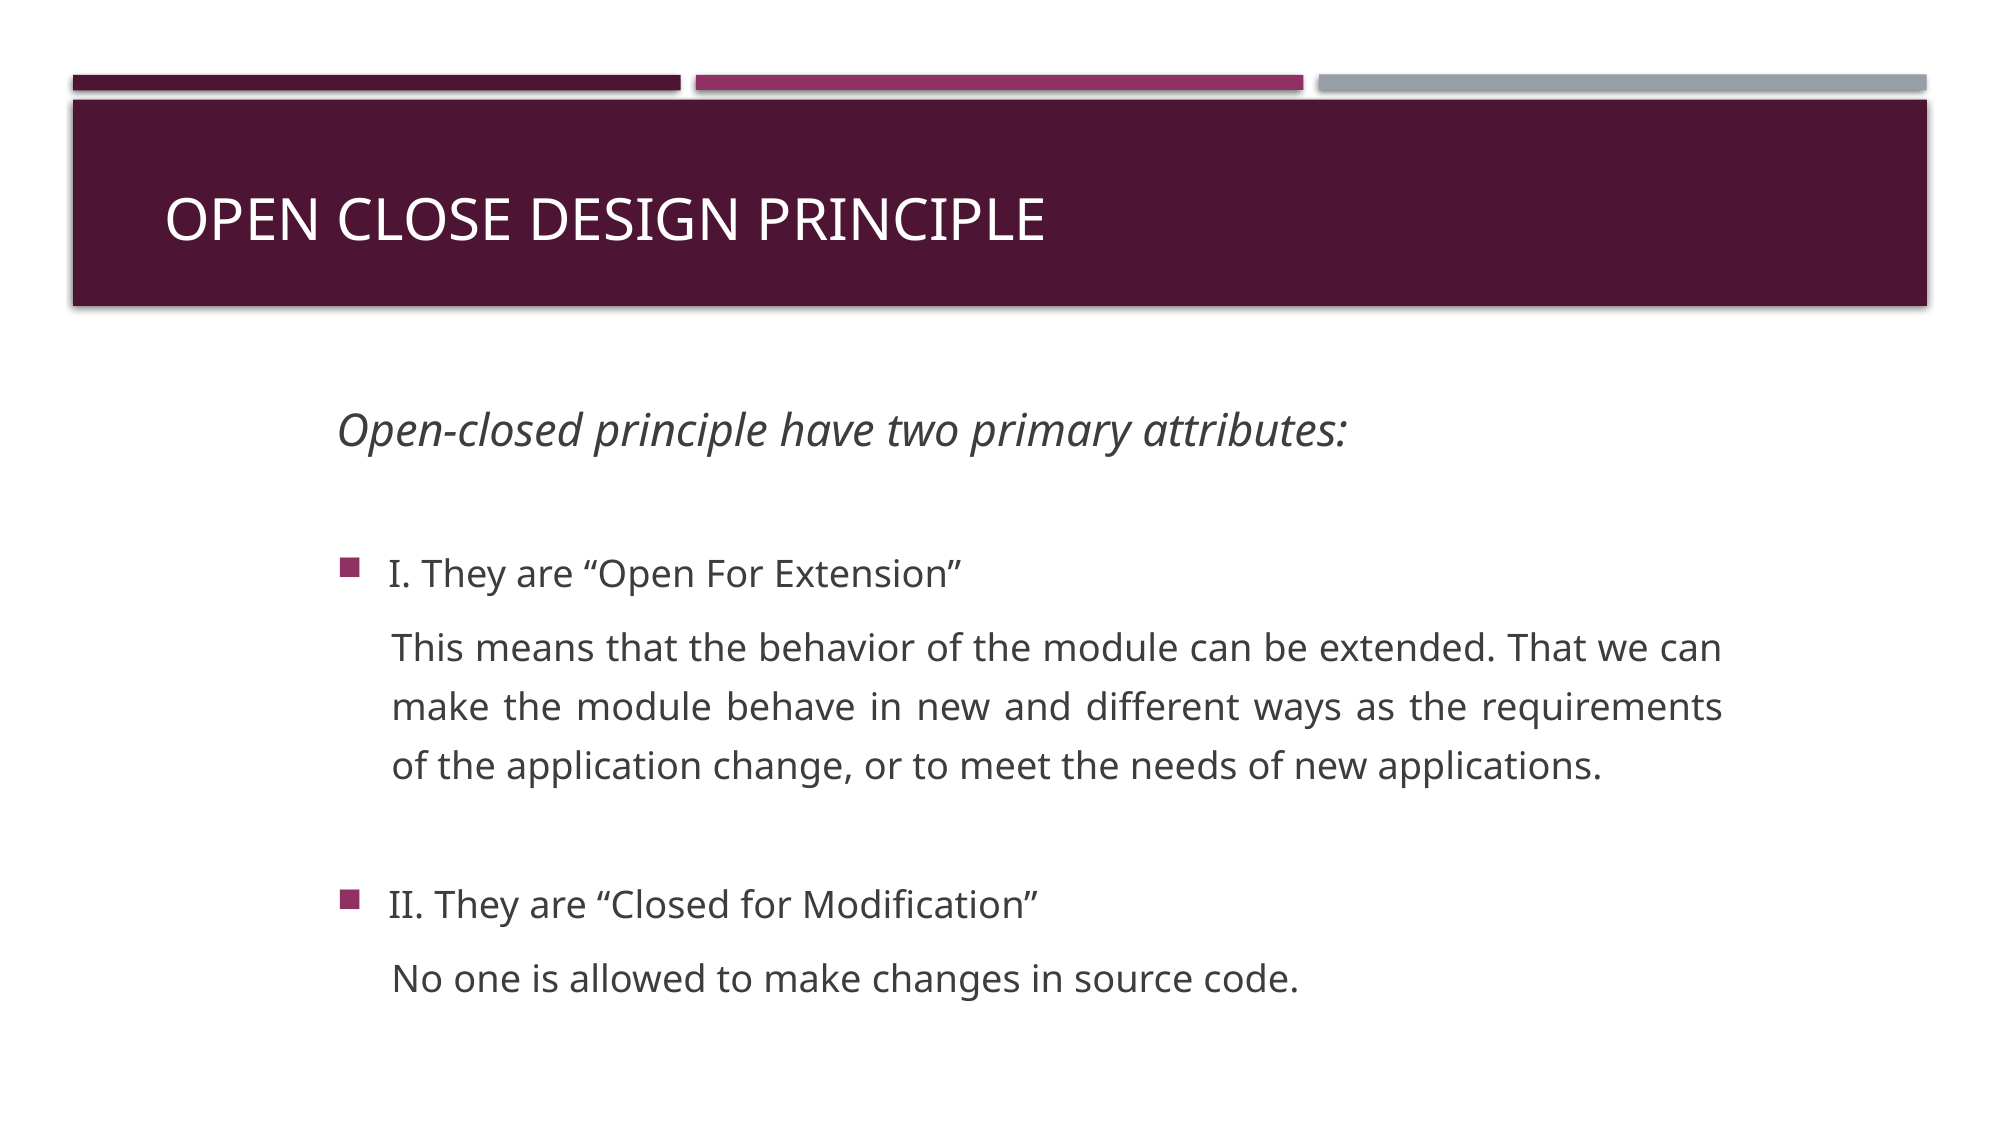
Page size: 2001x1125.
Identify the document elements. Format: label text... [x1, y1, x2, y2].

title Open close design principle [149, 165, 1425, 261]
list Open-closed principle have two primary attributes: I. They are “Open For Extension” This means that the behavior of the module can be extended. That we can make the module behave in new and different ways as the requirements of the application change, or to meet the needs of new applications. II. They are “Closed for Modification” No one is allowed to make changes in source code. [321, 371, 1740, 1015]
